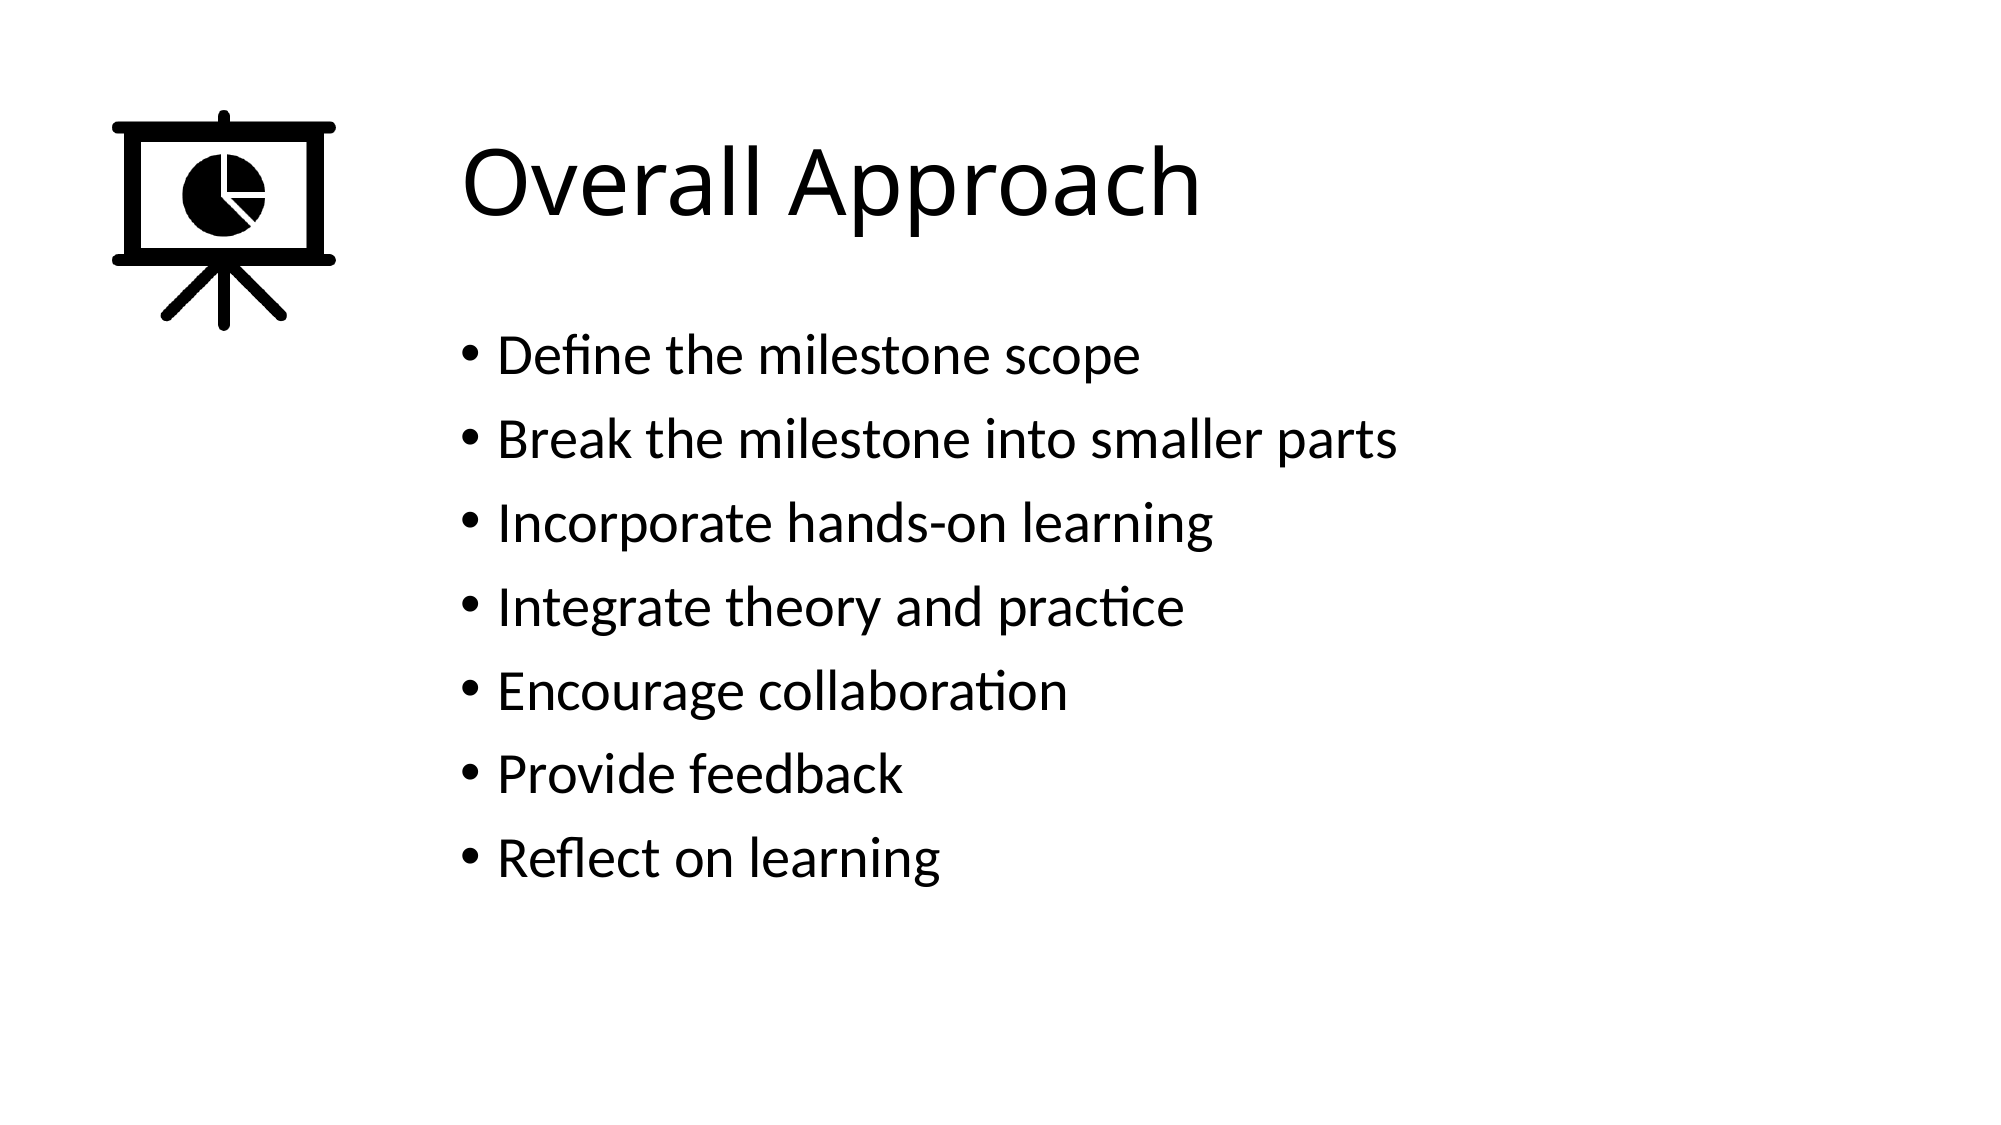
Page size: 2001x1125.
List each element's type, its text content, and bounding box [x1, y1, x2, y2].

list Define the milestone scope Break the milestone into smaller parts Incorporate hands-on learning Integrate theory and practice Encourage collaboration Provide feedback Reflect on learning [445, 316, 2000, 1031]
title Overall Approach [445, 77, 2000, 295]
picture [82, 77, 365, 360]
